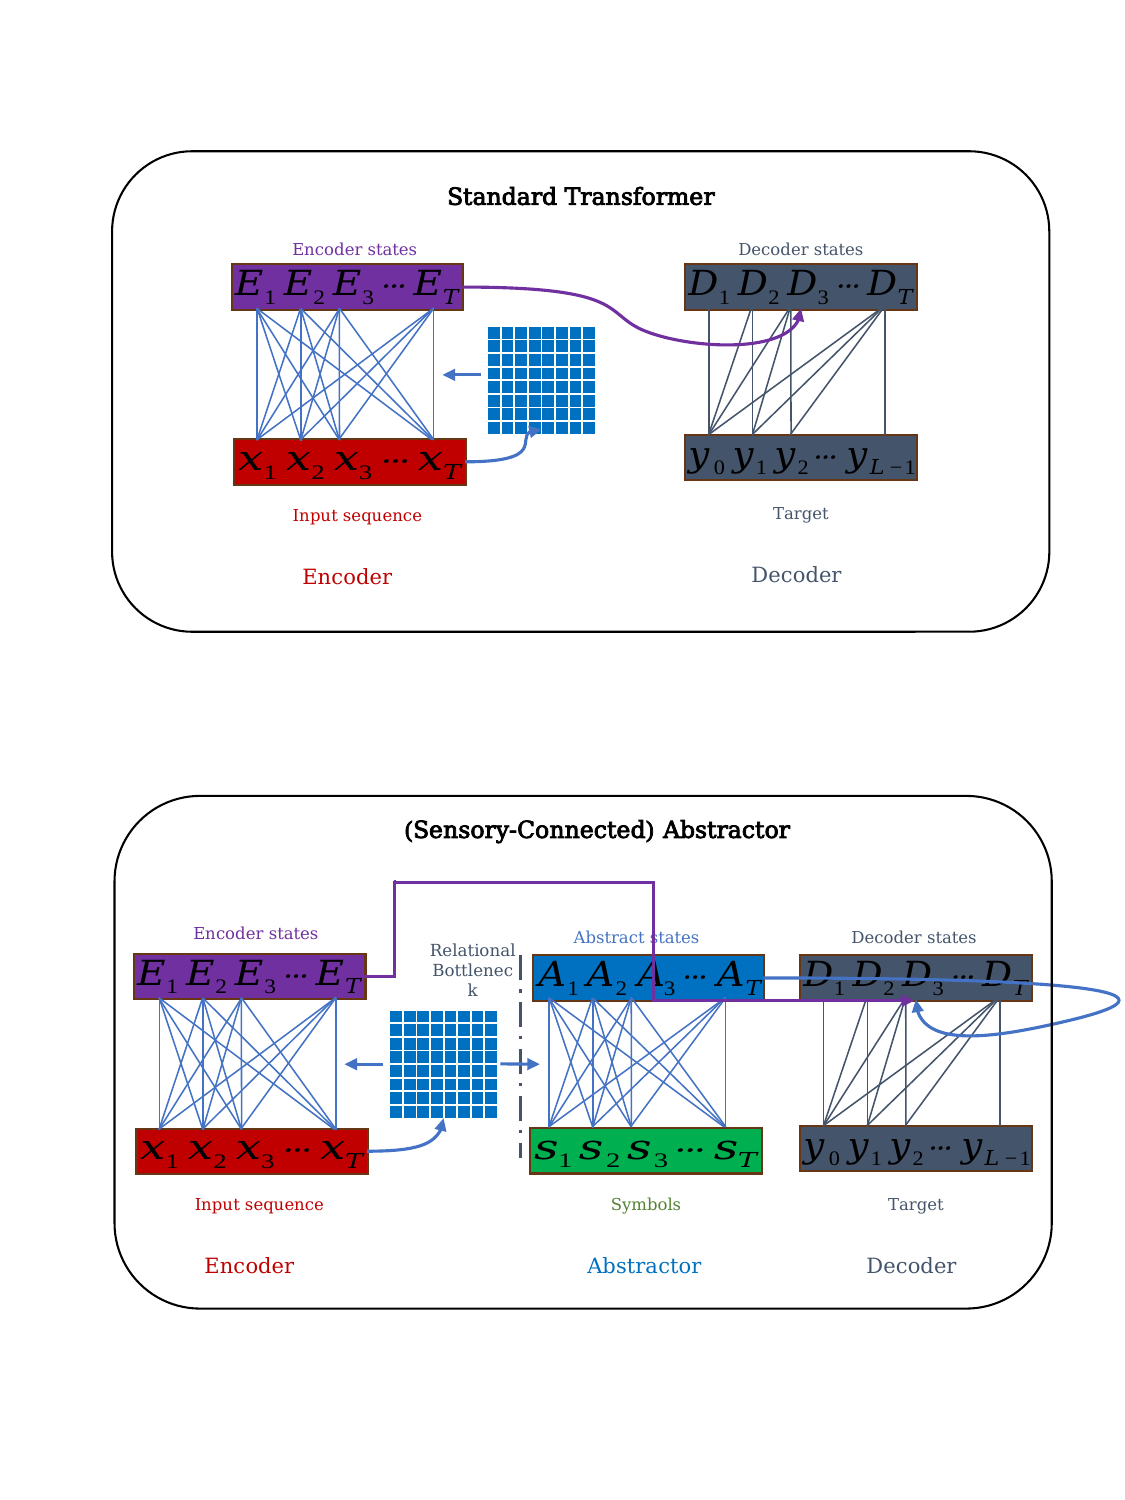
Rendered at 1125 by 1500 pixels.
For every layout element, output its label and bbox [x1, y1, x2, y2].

text_box [548, 1001, 726, 1128]
text_box [113, 794, 1053, 1310]
text_box [763, 977, 916, 1000]
text_box [111, 150, 1051, 633]
text_box [367, 1118, 444, 1152]
text_box [158, 997, 336, 1131]
text_box [256, 307, 434, 441]
text_box [465, 429, 542, 462]
text_box [823, 995, 1001, 1127]
text_box [708, 304, 886, 436]
text_box [392, 882, 915, 1001]
text_box [364, 881, 395, 977]
text_box [462, 287, 801, 309]
